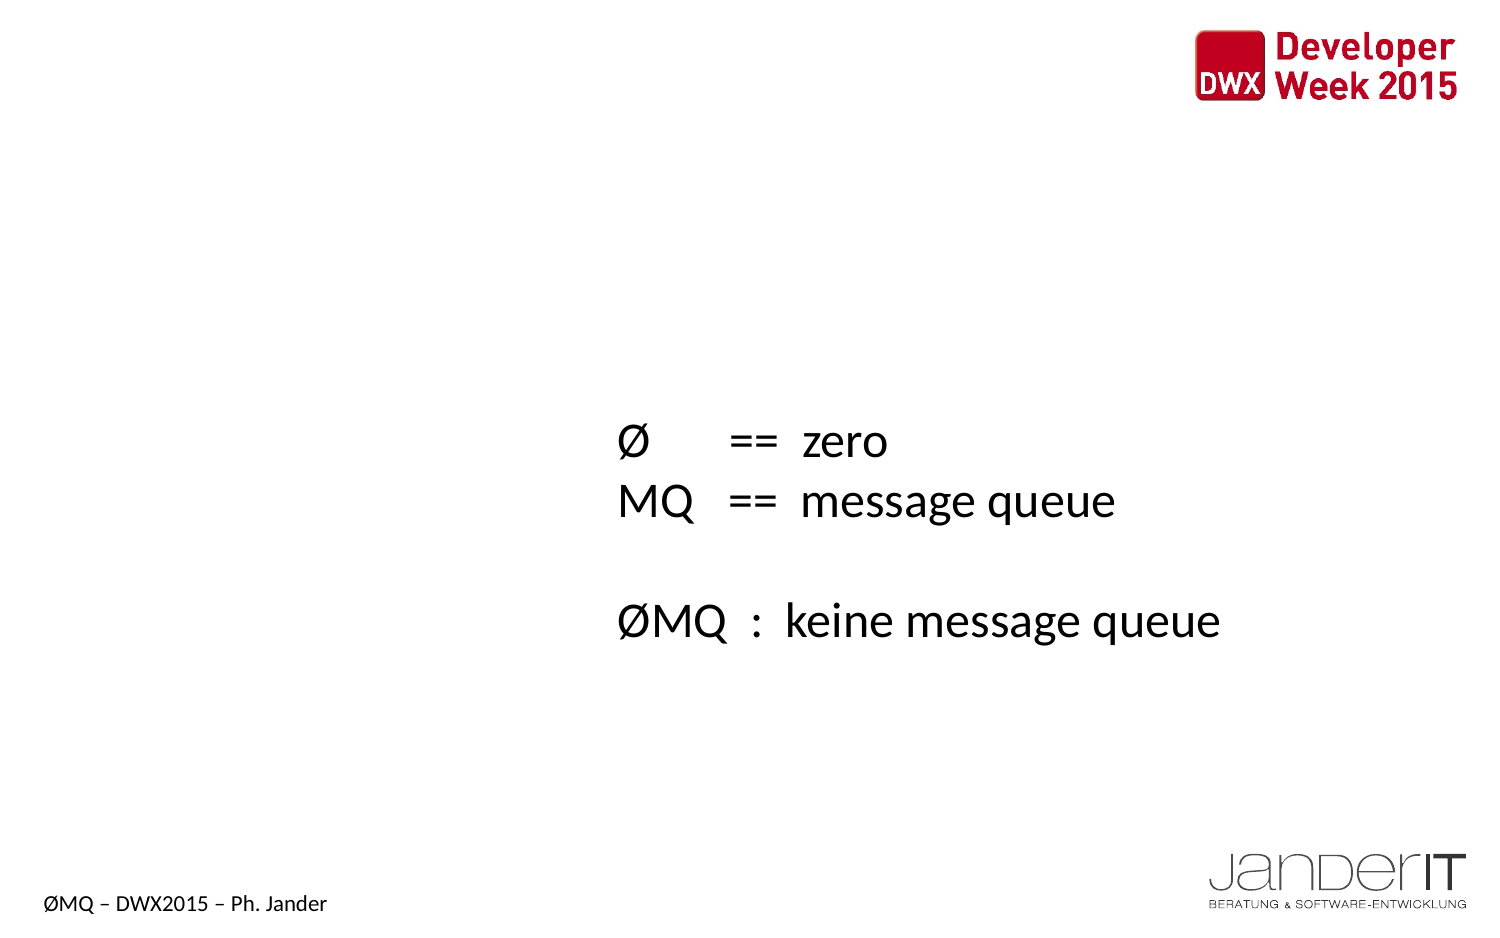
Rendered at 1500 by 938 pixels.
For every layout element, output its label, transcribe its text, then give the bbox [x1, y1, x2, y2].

picture [1209, 853, 1467, 909]
text_box ØMQ – DWX2015 – Ph. Jander [28, 881, 437, 924]
text_box Ø == zero MQ == message queue ØMQ : keine message queue [603, 400, 1238, 656]
picture [1189, 24, 1457, 107]
